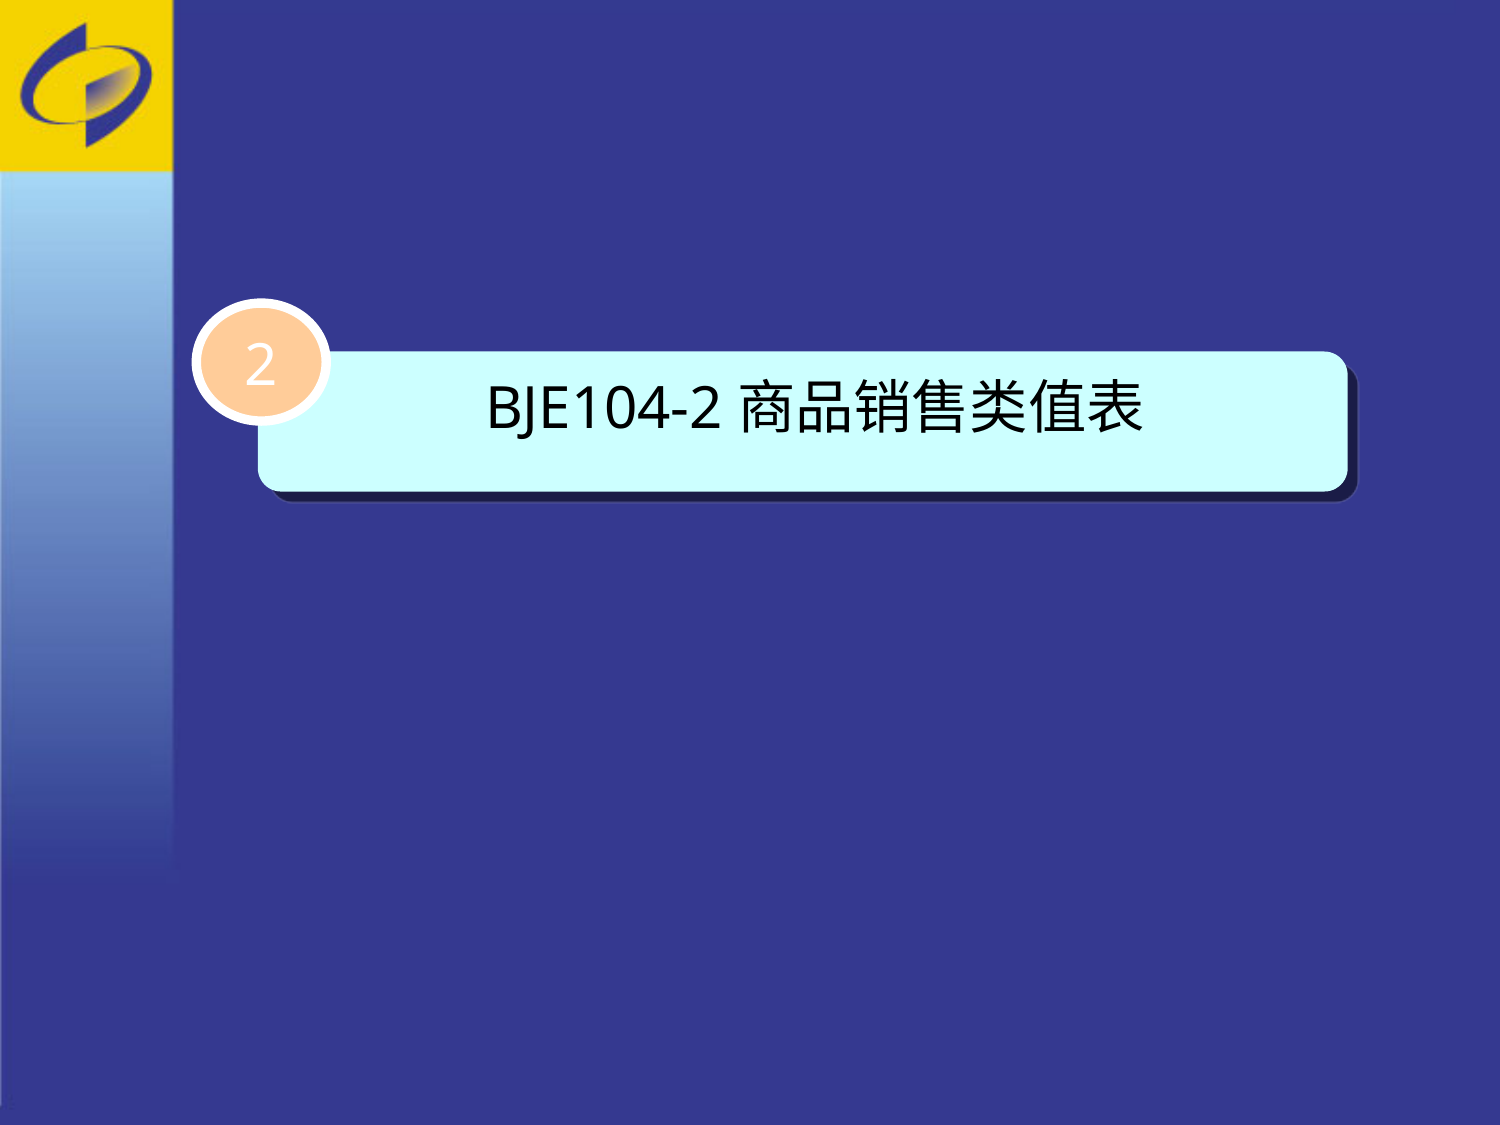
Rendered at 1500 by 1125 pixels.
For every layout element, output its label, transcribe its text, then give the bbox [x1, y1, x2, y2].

picture [0, 0, 1500, 1125]
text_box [257, 351, 1348, 527]
text_box 2 [196, 303, 326, 421]
